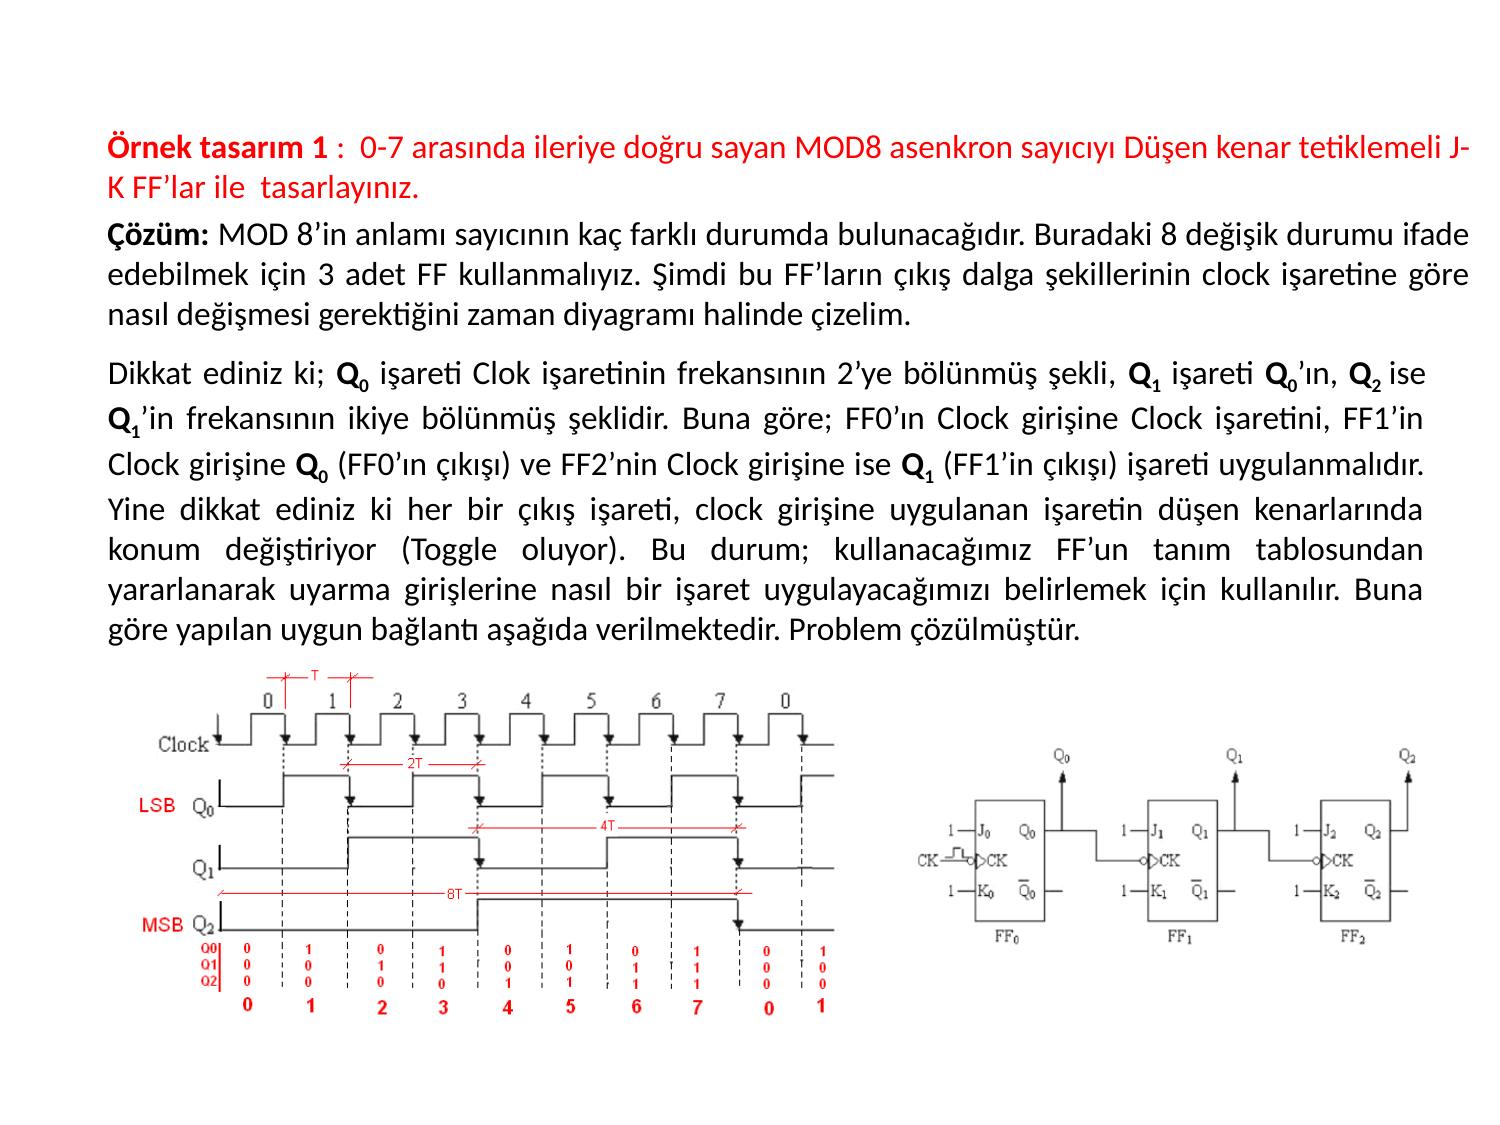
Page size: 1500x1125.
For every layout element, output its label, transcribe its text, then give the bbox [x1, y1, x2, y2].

picture [128, 661, 842, 1041]
list Dikkat ediniz ki; Q0 işareti Clok işaretinin frekansının 2’ye bölünmüş şekli, Q1 işareti Q0’ın, Q2 ise Q1’in frekansının ikiye bölünmüş şeklidir. Buna göre; FF0’ın Clock girişine Clock işaretini, FF1’in Clock girişine Q0 (FF0’ın çıkışı) ve FF2’nin Clock girişine ise Q1 (FF1’in çıkışı) işareti uygulanmalıdır. Yine dikkat ediniz ki her bir çıkış işareti, clock girişine uygulanan işaretin düşen kenarlarında konum değiştiriyor (Toggle oluyor). Bu durum; kullanacağımız FF’un tanım tablosundan yararlanarak uyarma girişlerine nasıl bir işaret uygulayacağımızı belirlemek için kullanılır. Buna göre yapılan uygun bağlantı aşağıda verilmektedir. Problem çözülmüştür. [92, 343, 1442, 689]
text_box Örnek tasarım 1 : 0-7 arasında ileriye doğru sayan MOD8 asenkron sayıcıyı Düşen kenar tetiklemeli J-K FF’lar ile tasarlayınız. Çözüm: MOD 8’in anlamı sayıcının kaç farklı durumda bulunacağıdır. Buradaki 8 değişik durumu ifade edebilmek için 3 adet FF kullanmalıyız. Şimdi bu FF’ların çıkış dalga şekillerinin clock işaretine göre nasıl değişmesi gerektiğini zaman diyagramı halinde çizelim. [92, 118, 1487, 340]
picture [903, 744, 1469, 958]
